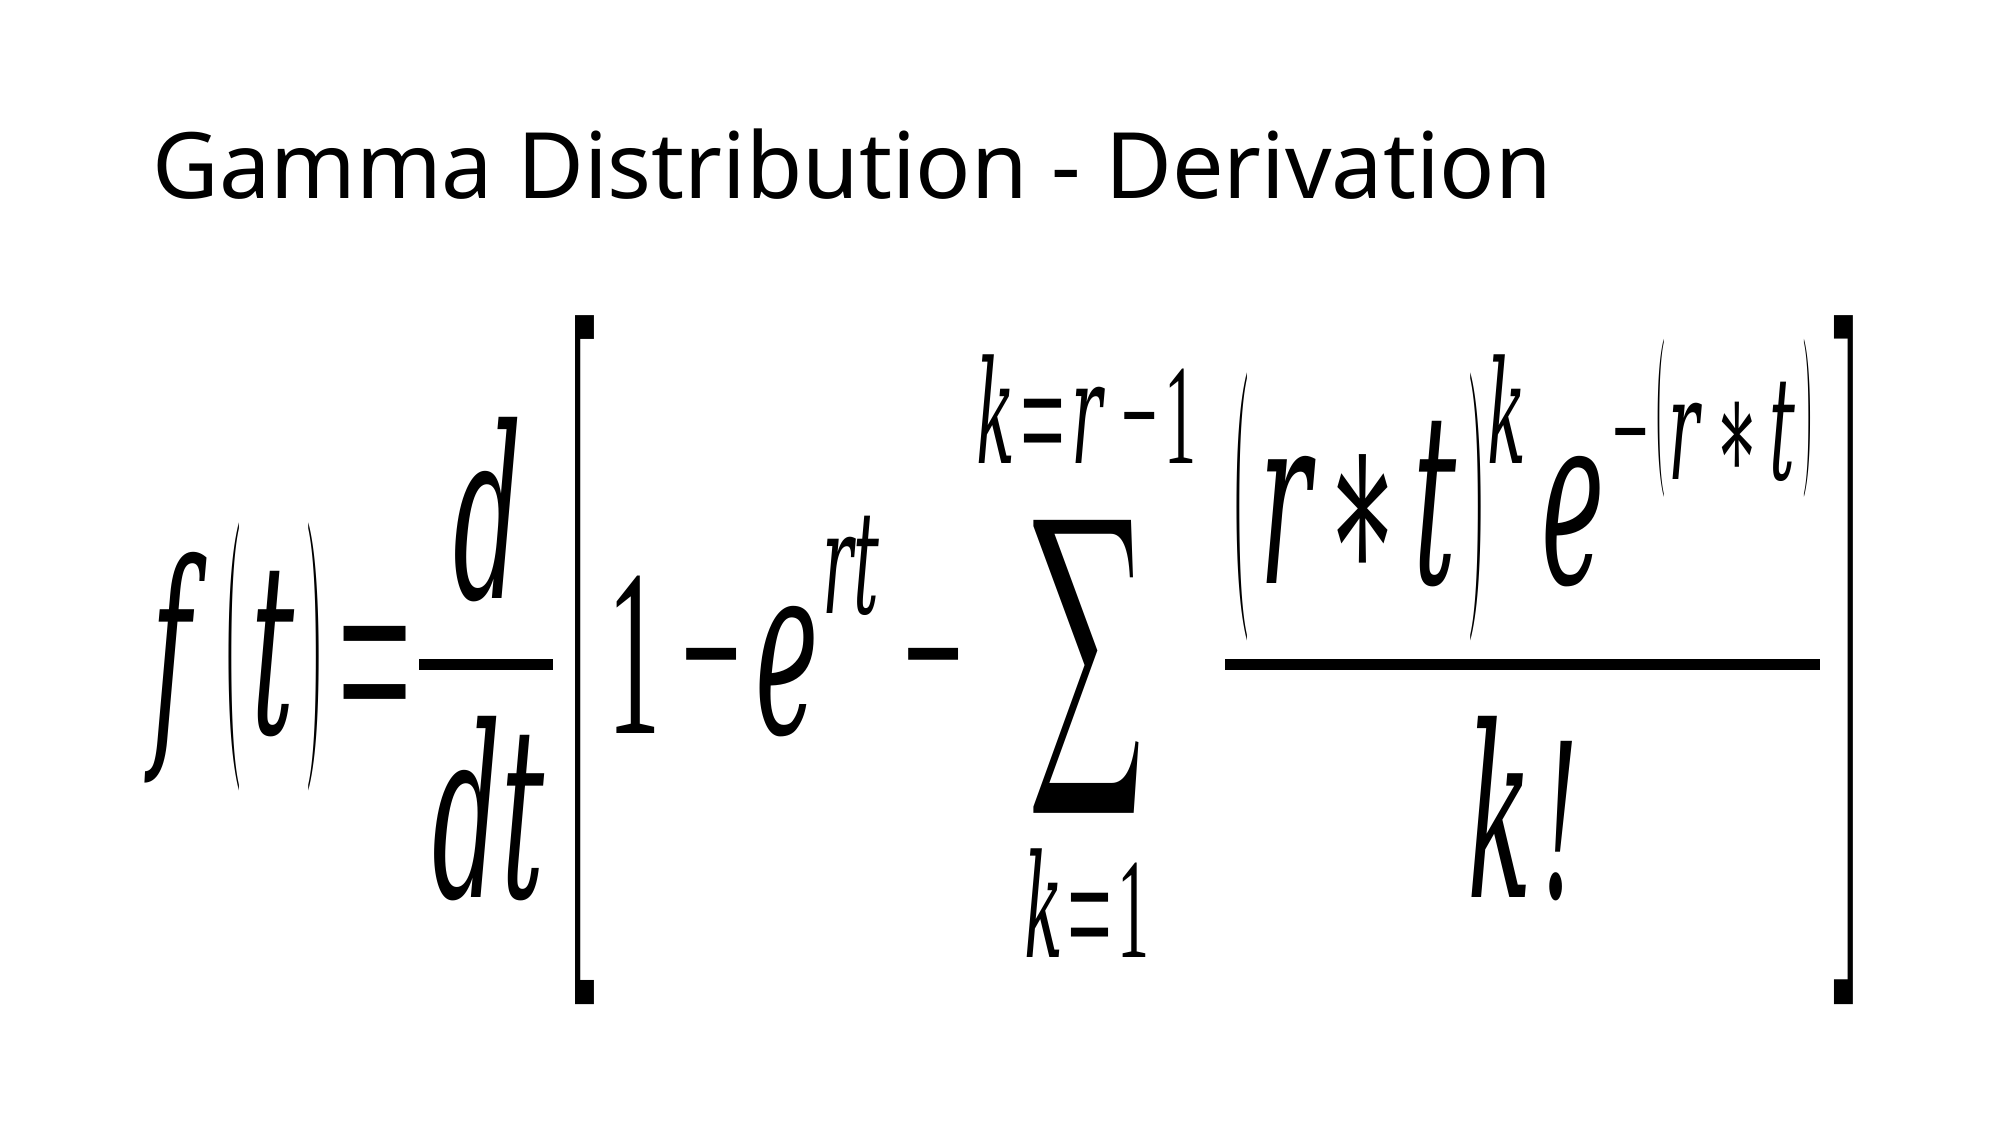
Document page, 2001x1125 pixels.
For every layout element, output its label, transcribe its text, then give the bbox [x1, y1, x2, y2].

title Gamma Distribution - Derivation [137, 59, 1863, 278]
